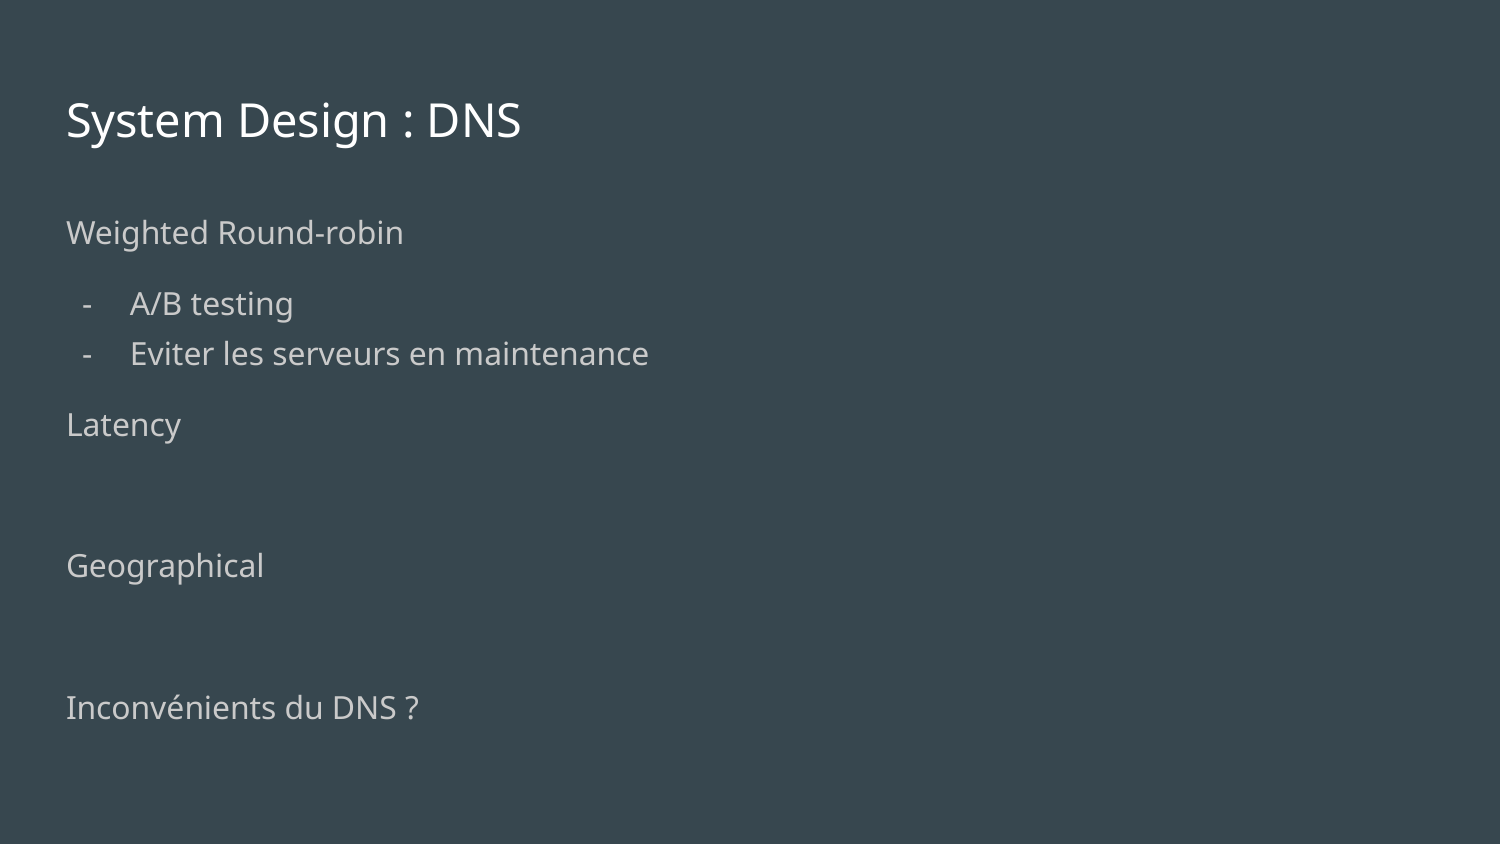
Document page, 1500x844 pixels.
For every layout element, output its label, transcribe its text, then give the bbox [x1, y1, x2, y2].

list Weighted Round-robin A/B testing Eviter les serveurs en maintenance Latency Geographical Inconvénients du DNS ? [51, 189, 1449, 750]
title System Design : DNS [51, 72, 1449, 167]
